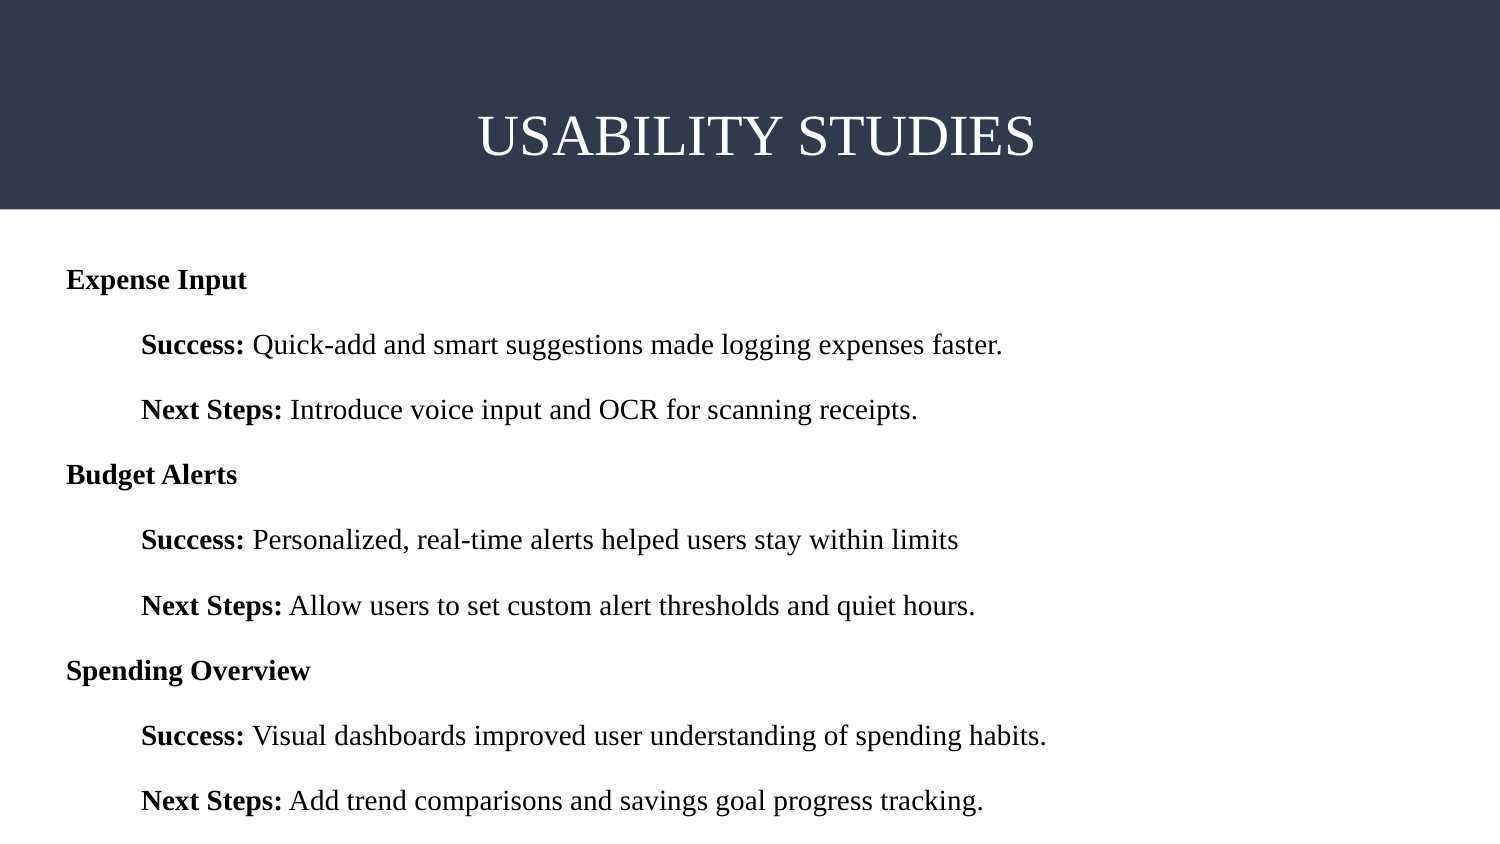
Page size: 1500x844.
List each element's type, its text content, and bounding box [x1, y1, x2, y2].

title USABILITY STUDIES [51, 82, 1449, 185]
list Expense Input Success: Quick-add and smart suggestions made logging expenses faster. Next Steps: Introduce voice input and OCR for scanning receipts. Budget Alerts Success: Personalized, real-time alerts helped users stay within limits Next Steps: Allow users to set custom alert thresholds and quiet hours. Spending Overview Success: Visual dashboards improved user understanding of spending habits. Next Steps: Add trend comparisons and savings goal progress tracking. [51, 239, 1449, 807]
